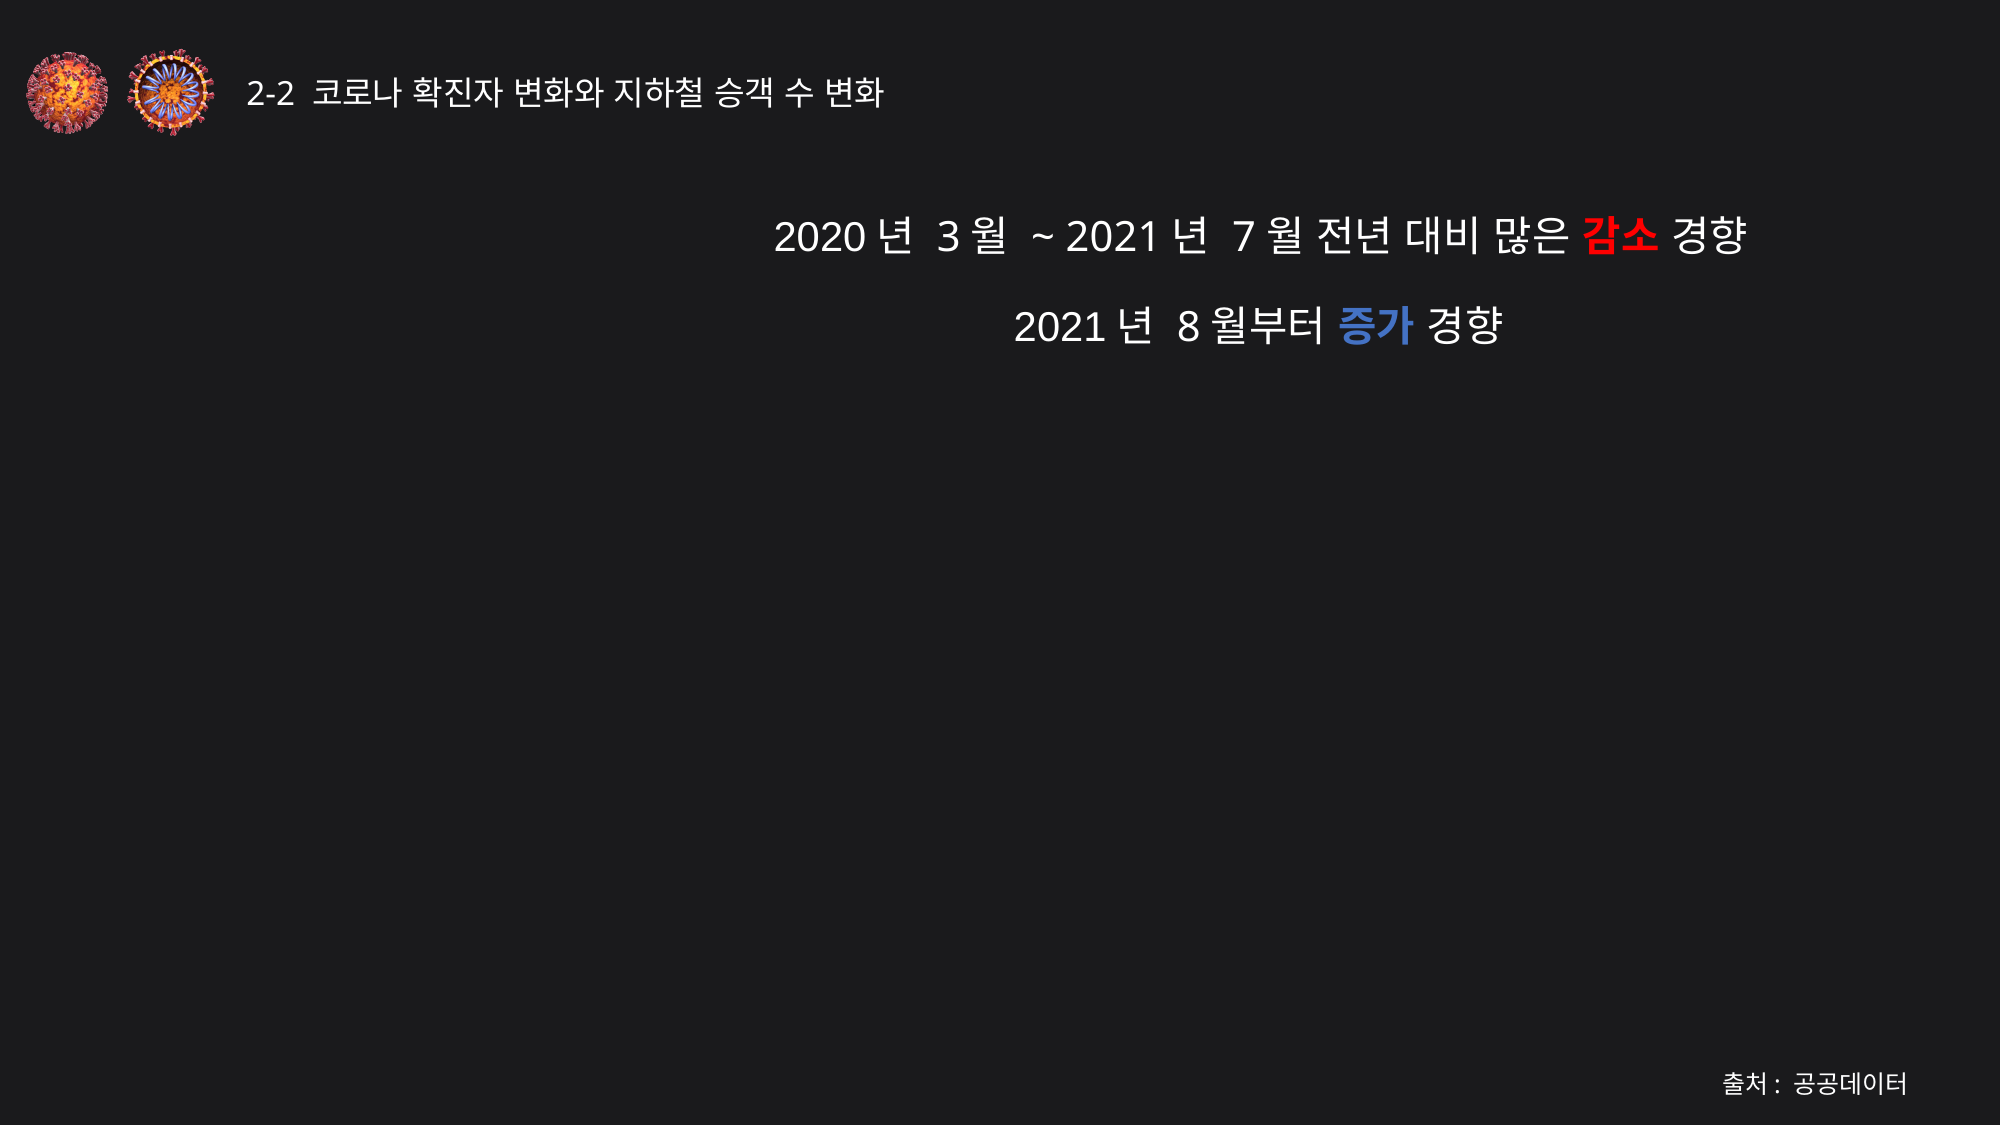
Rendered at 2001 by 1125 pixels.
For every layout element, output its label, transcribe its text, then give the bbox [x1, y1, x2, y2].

text_box 출처: 공공데이터 [1707, 1061, 1934, 1106]
picture [19, 40, 222, 145]
text_box 2-2 코로나 확진자 변화와 지하철 승객 수 변화 [231, 64, 901, 120]
text_box 2020년 3월 ~ 2021년 7월 전년 대비 많은 감소 경향 [758, 202, 1881, 268]
text_box 2021년 8월부터 증가 경향 [998, 291, 1614, 357]
